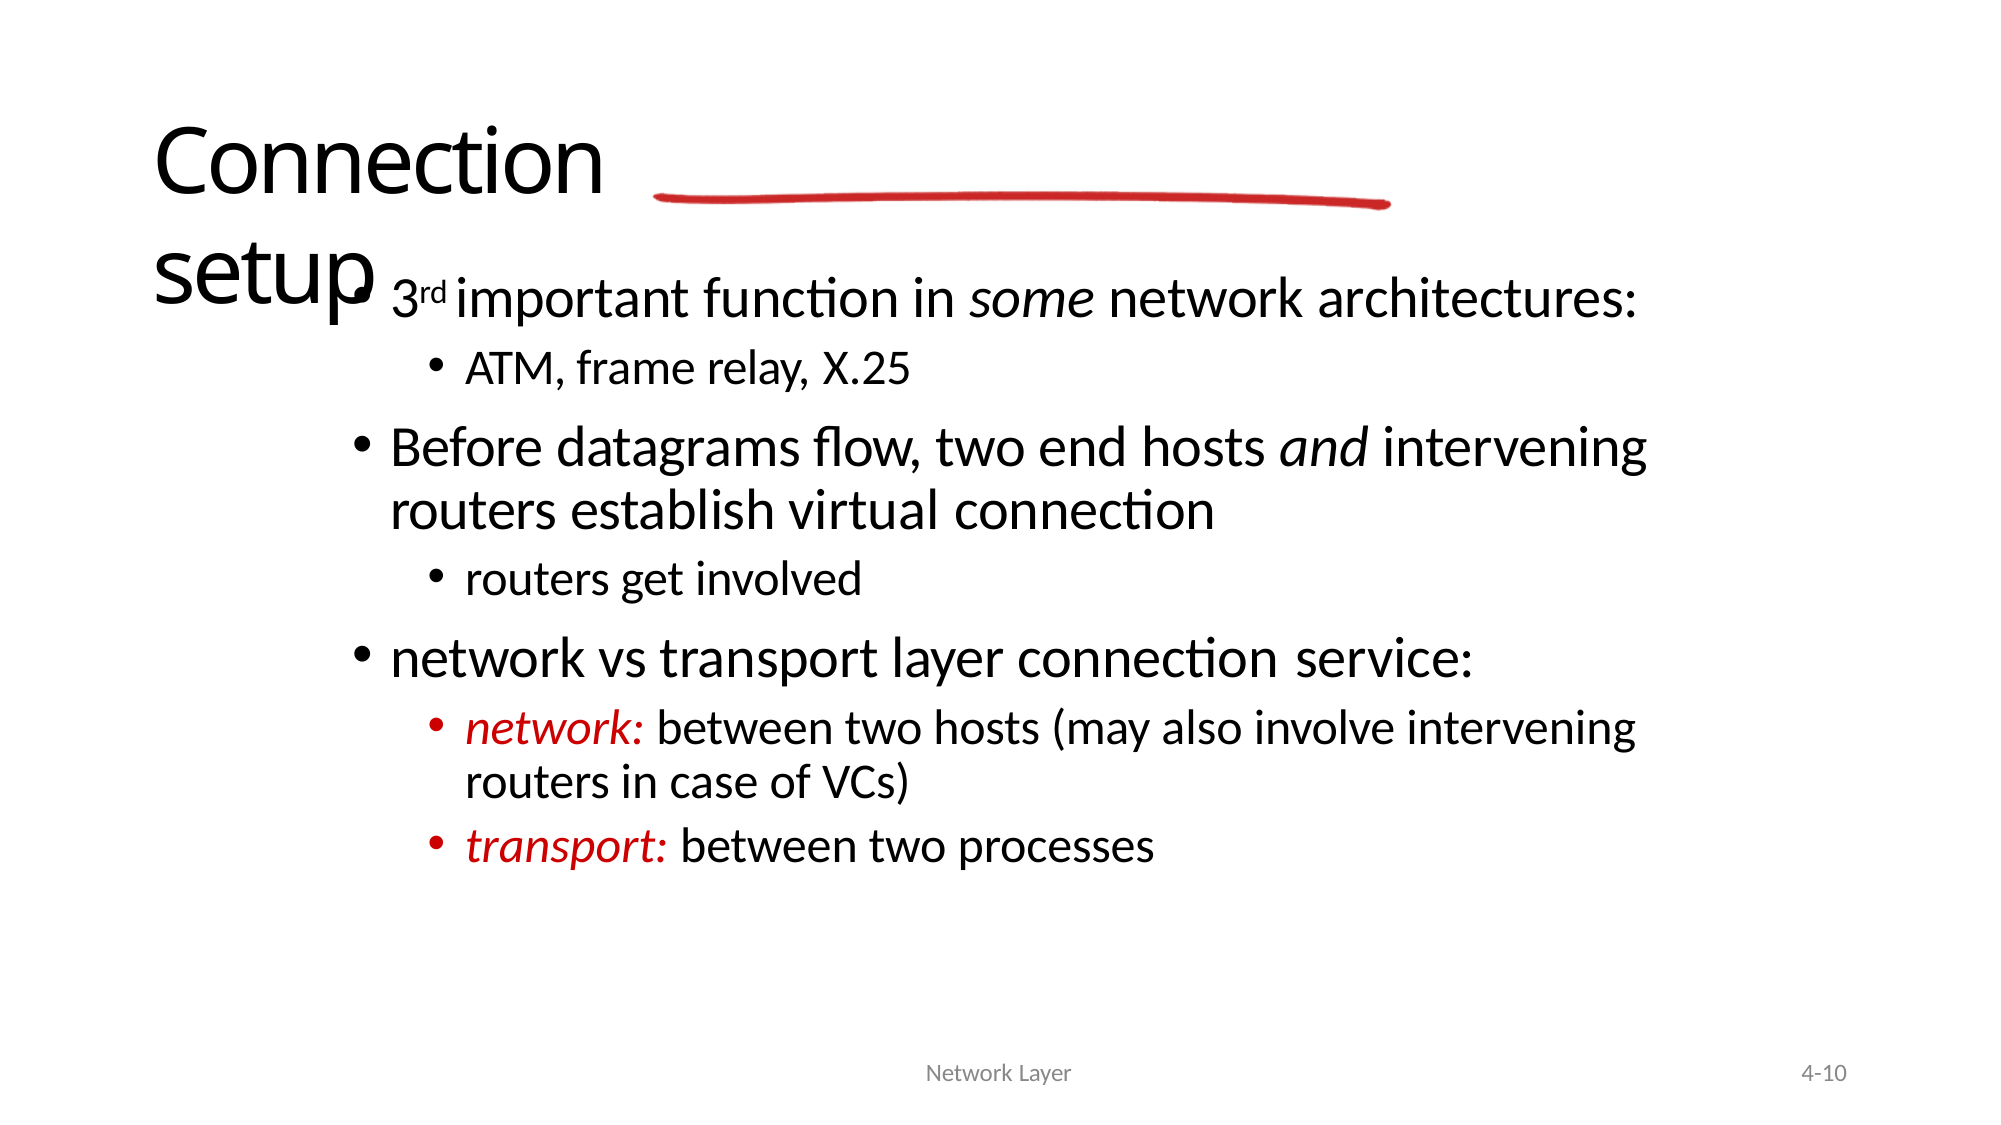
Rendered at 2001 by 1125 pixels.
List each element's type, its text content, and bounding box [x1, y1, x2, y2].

text_box 4-10 [1799, 1054, 1850, 1087]
list 3rd important function in some network architectures: ATM, frame relay, X.25 Before datagrams flow, two end hosts and intervening routers establish virtual connection routers get involved network vs transport layer connection service: network: between two hosts (may also involve intervening routers in case of VCs) transport: between two processes [324, 251, 1676, 897]
text_box Network Layer [923, 1054, 1076, 1087]
title Connection setup [150, 100, 805, 323]
text_box [649, 187, 1400, 216]
